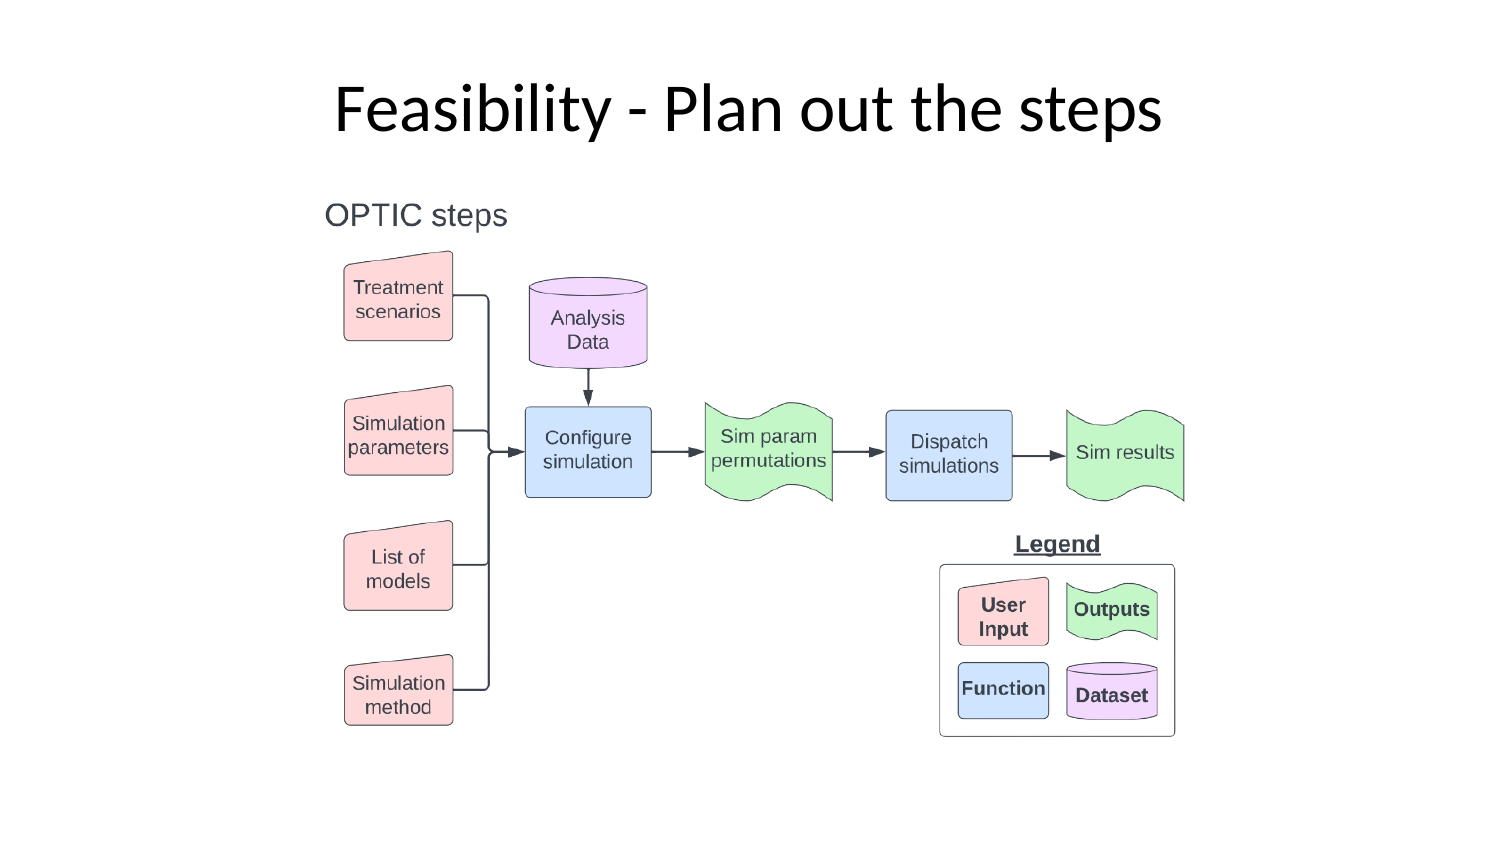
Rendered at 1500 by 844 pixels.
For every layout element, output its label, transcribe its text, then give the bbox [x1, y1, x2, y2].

title Feasibility - Plan out the steps [75, 33, 1425, 175]
picture [299, 195, 1199, 753]
